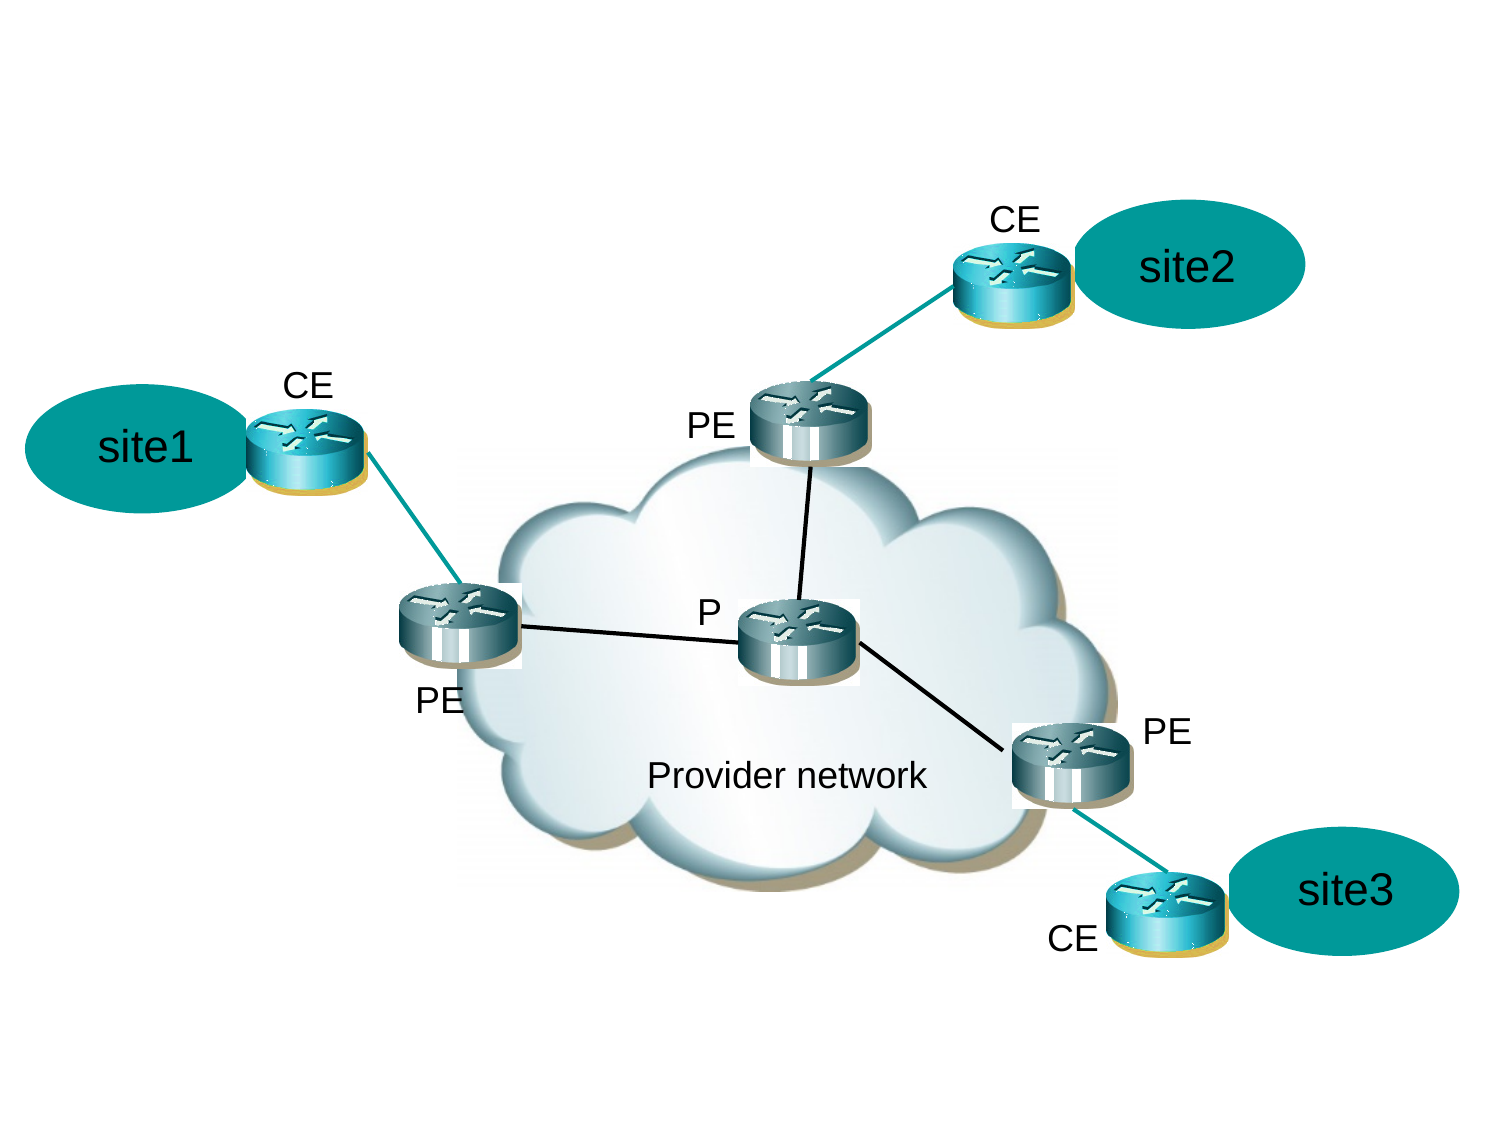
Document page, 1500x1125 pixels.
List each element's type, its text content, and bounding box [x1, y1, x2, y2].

text_box PE [1127, 699, 1208, 760]
picture [246, 409, 368, 496]
text_box PE [400, 669, 457, 729]
text_box CE [974, 187, 1057, 243]
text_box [521, 626, 739, 643]
picture [953, 243, 1075, 329]
picture [399, 381, 1229, 958]
text_box [1075, 198, 1307, 330]
text_box site2 [1124, 228, 1252, 299]
text_box site3 [1282, 852, 1411, 923]
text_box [367, 452, 461, 584]
text_box [1229, 825, 1461, 958]
text_box CE [1032, 906, 1115, 967]
text_box CE [267, 353, 350, 409]
text_box site1 [82, 409, 211, 480]
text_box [859, 642, 1003, 751]
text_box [1073, 809, 1168, 873]
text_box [798, 466, 811, 600]
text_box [810, 286, 954, 382]
text_box [23, 383, 246, 515]
text_box PE [671, 393, 749, 446]
